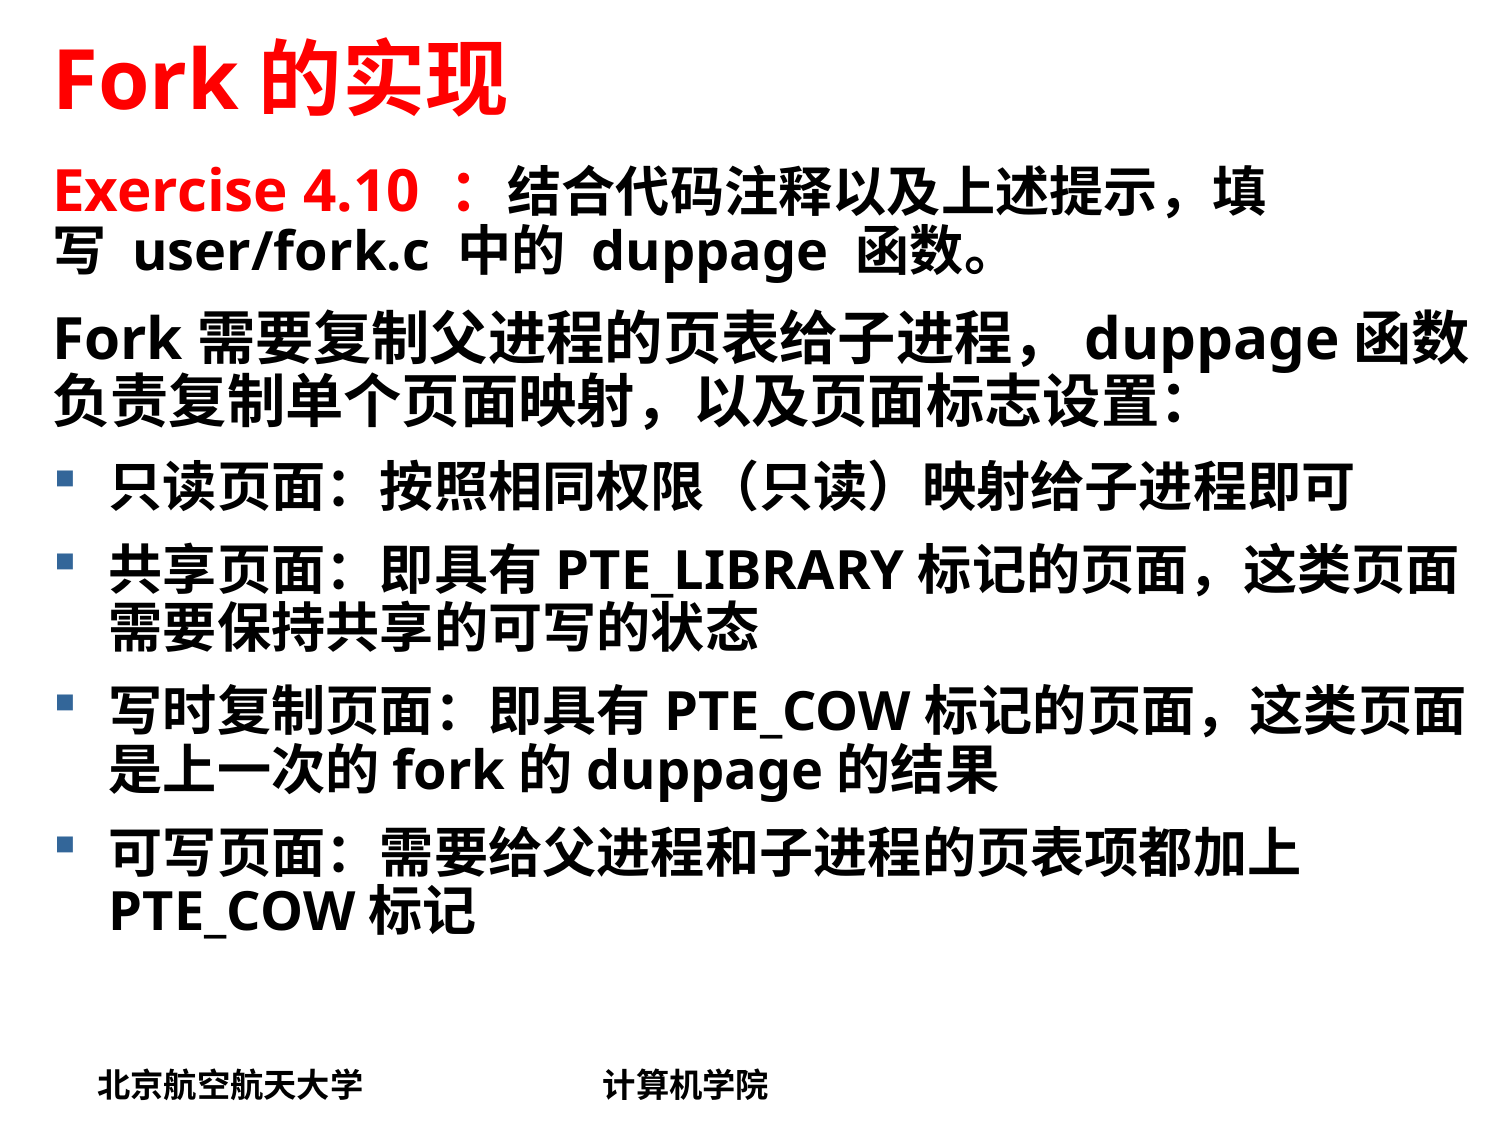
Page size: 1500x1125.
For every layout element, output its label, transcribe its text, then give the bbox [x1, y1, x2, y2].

list Exercise 4.10 ：结合代码注释以及上述提示，填写 user/fork.c 中的 duppage 函数。 Fork需要复制父进程的页表给子进程，duppage函数负责复制单个页面映射，以及页面标志设置： 只读页面：按照相同权限（只读）映射给子进程即可 共享页面：即具有PTE_LIBRARY标记的页面，这类页面需要保持共享的可写的状态 写时复制页面：即具有PTE_COW标记的页面，这类页面是上一次的fork的duppage的结果 可写页面：需要给父进程和子进程的页表项都加上PTE_COW标记 [37, 153, 1500, 1015]
title Fork的实现 [37, 31, 1415, 120]
